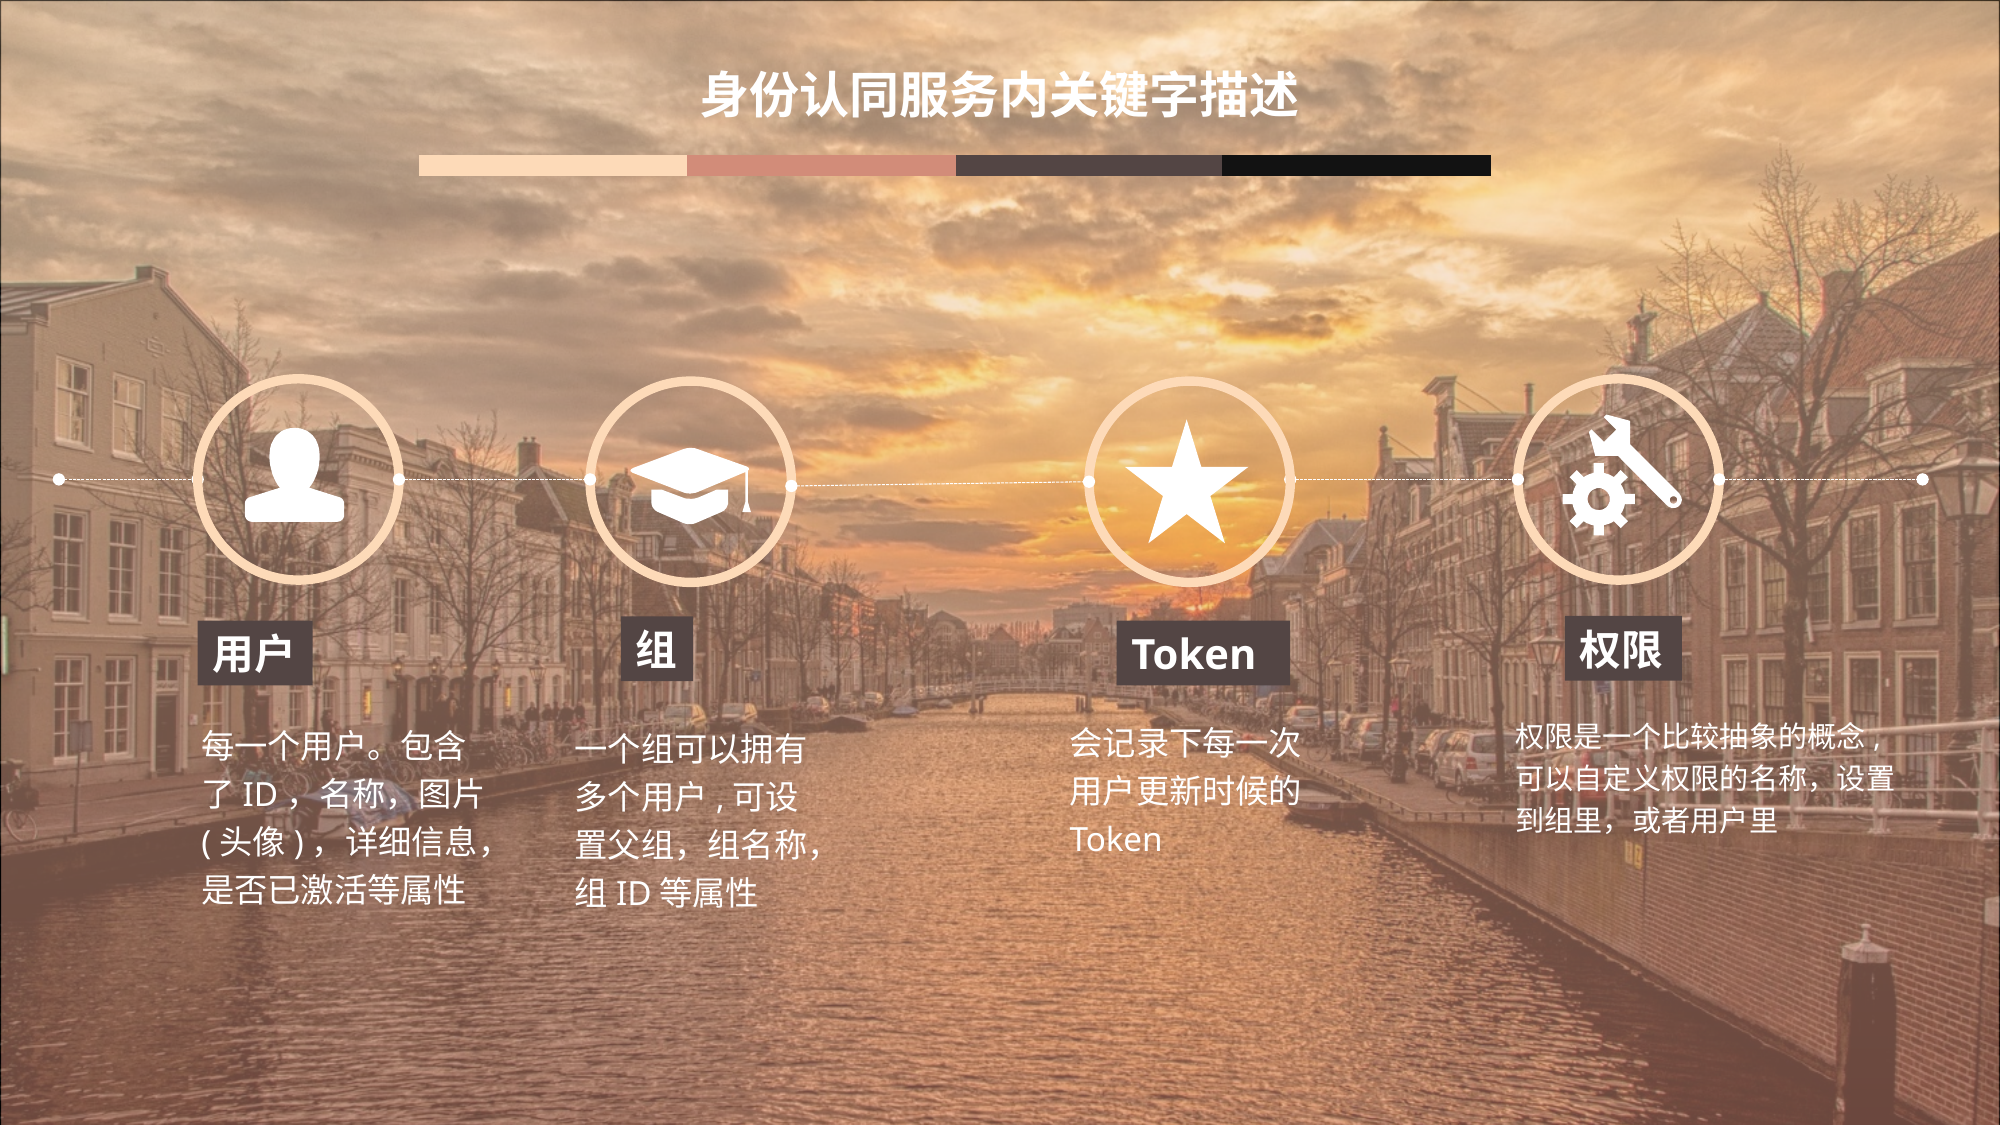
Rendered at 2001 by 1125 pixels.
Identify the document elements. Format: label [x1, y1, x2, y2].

picture [0, 0, 2000, 1125]
text_box [791, 481, 1089, 486]
text_box [1562, 414, 1682, 536]
text_box [630, 447, 751, 525]
